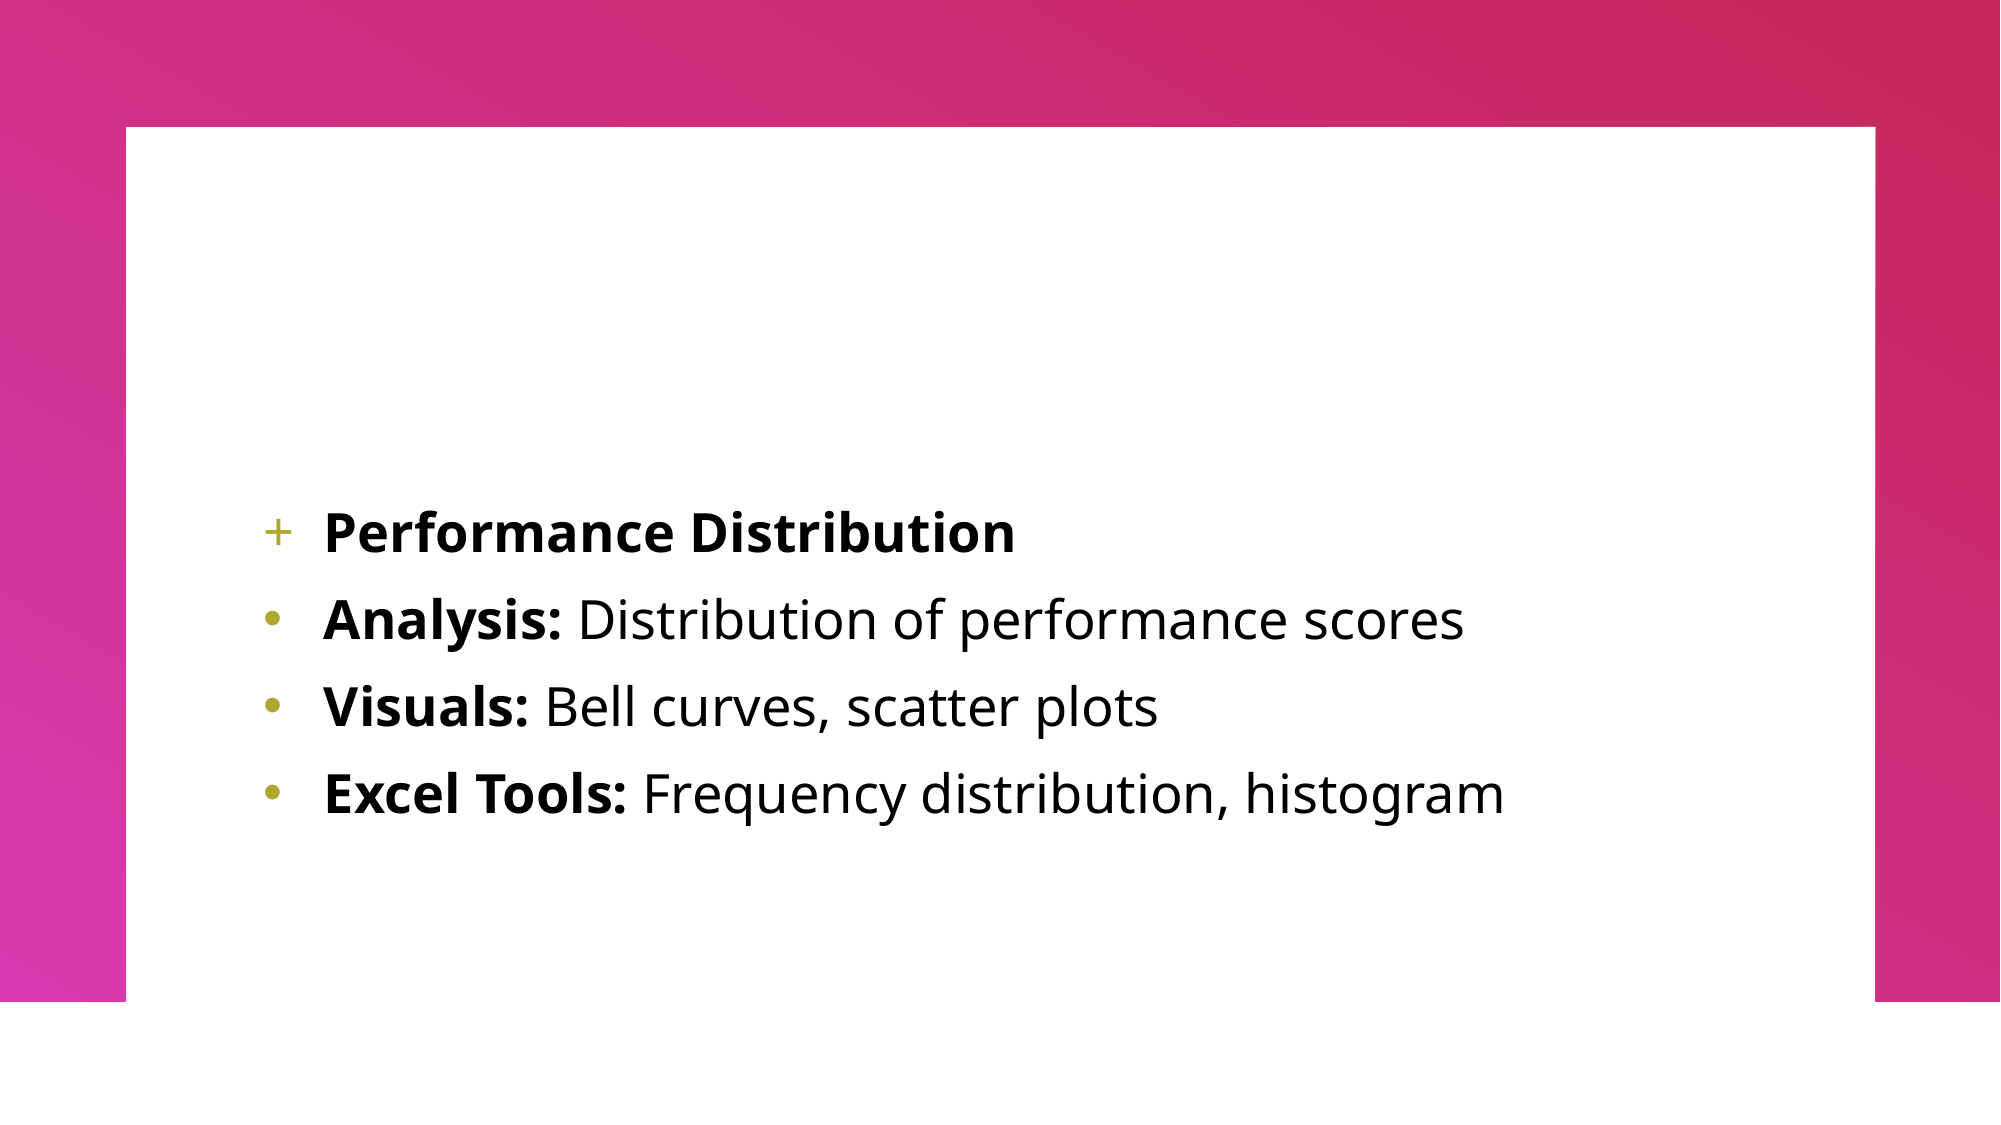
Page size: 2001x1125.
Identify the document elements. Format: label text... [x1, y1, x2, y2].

list Performance Distribution Analysis: Distribution of performance scores Visuals: Bell curves, scatter plots Excel Tools: Frequency distribution, histogram [248, 487, 1749, 1001]
